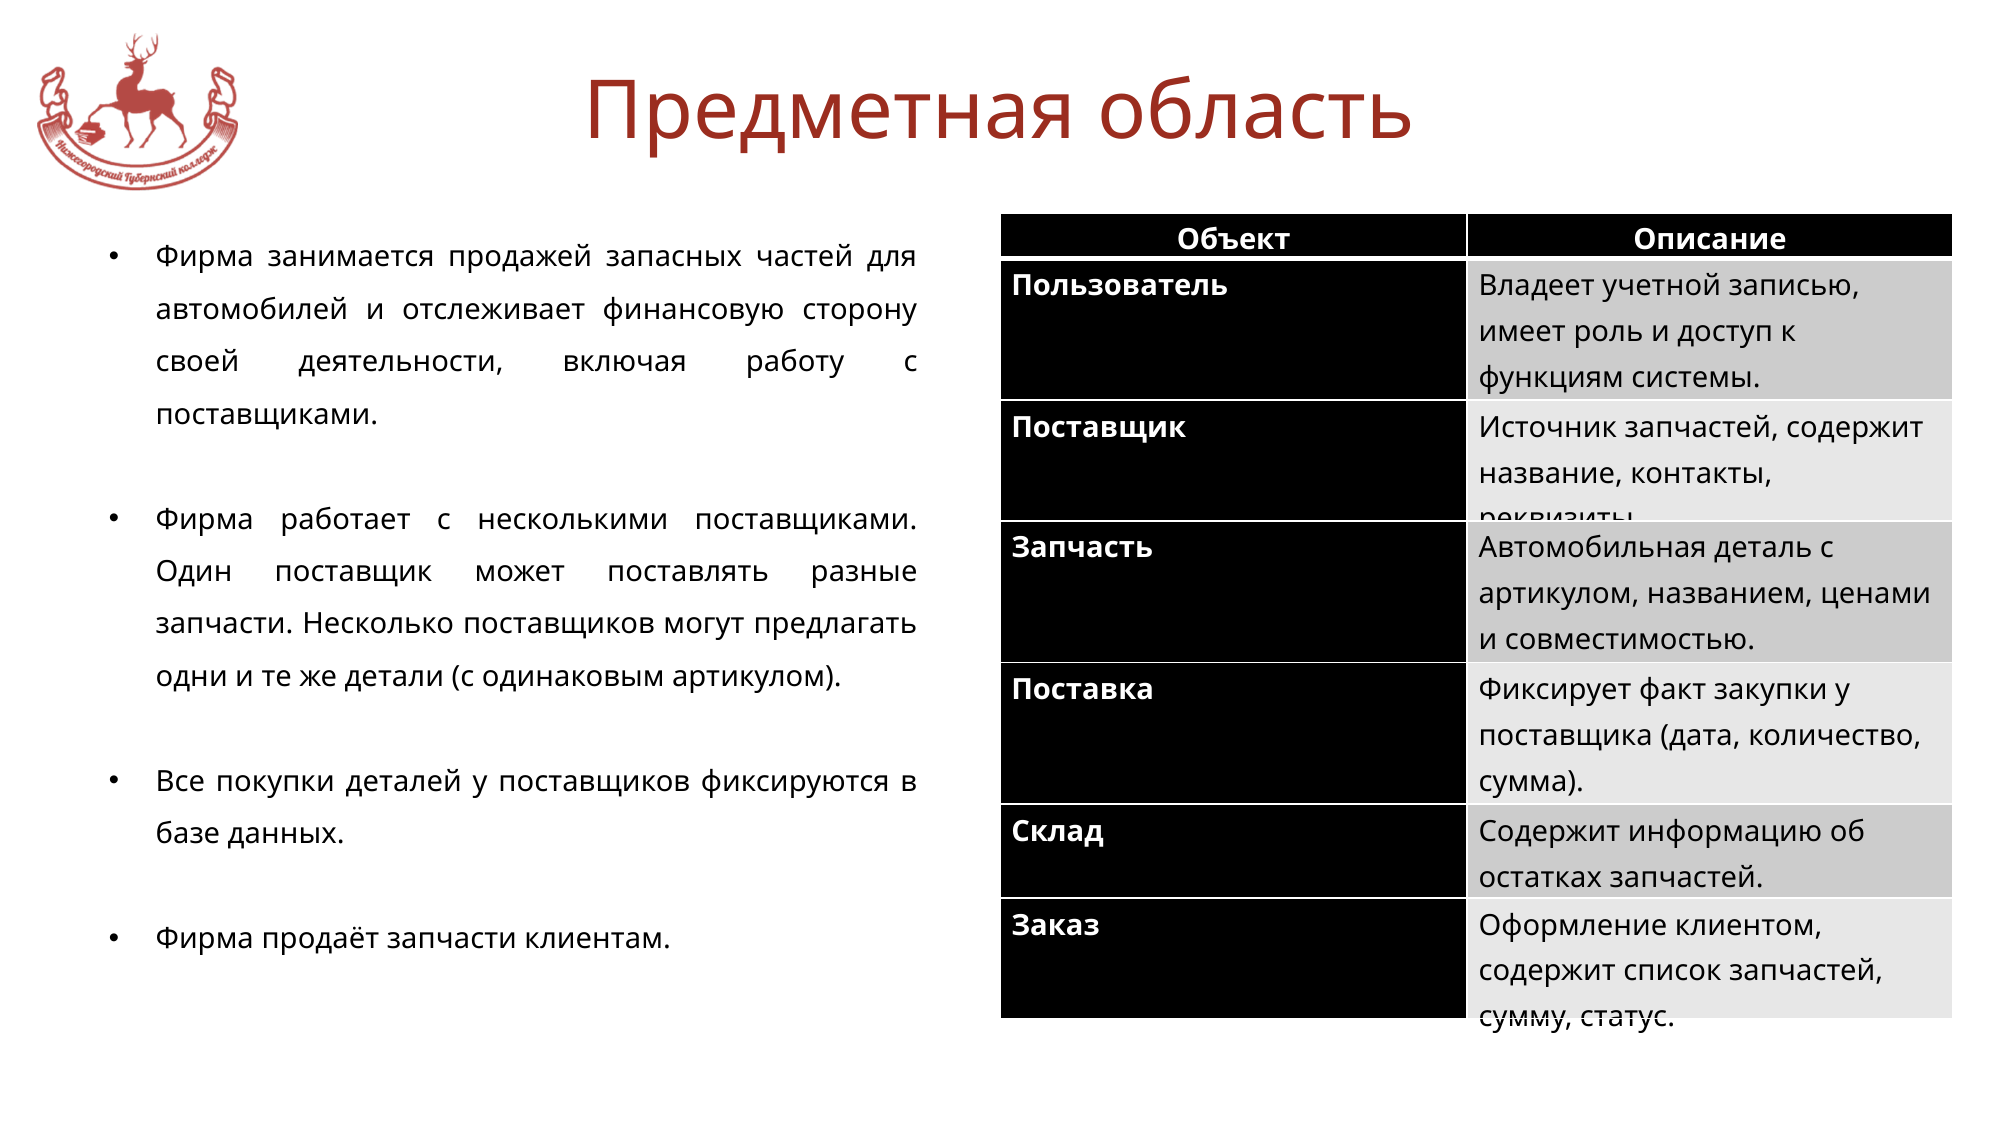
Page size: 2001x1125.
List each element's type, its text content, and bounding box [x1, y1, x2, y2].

table_header Объект [1001, 214, 1466, 256]
table_cell Автомобильная деталь с артикулом, названием, ценами и совместимостью. [1468, 522, 1952, 662]
table_cell Оформление клиентом, содержит список запчастей, сумму, статус. [1468, 899, 1952, 1018]
table_cell Пользователь [1001, 261, 1466, 399]
table_cell Запчасть [1001, 522, 1466, 662]
table_cell Поставка [1001, 663, 1466, 803]
text_box Фирма занимается продажей запасных частей для автомобилей и отслеживает финансовую сторону своей деятельности, включая работу с поставщиками. Фирма работает с несколькими поставщиками. Один поставщик может поставлять разные запчасти. Несколько поставщиков могут предлагать одни и те же детали (с одинаковым артикулом). Все покупки деталей у поставщиков фиксируются в базе данных. Фирма продаёт запчасти клиентам. [94, 212, 933, 962]
picture [36, 32, 239, 191]
table_header Описание [1468, 214, 1952, 256]
title Предметная область [239, 59, 1863, 164]
table_cell Заказ [1001, 899, 1466, 1018]
table_cell Источник запчастей, содержит название, контакты, реквизиты. [1468, 401, 1952, 520]
table_cell Поставщик [1001, 401, 1466, 520]
table_cell Содержит информацию об остатках запчастей. [1468, 805, 1952, 897]
table_cell Склад [1001, 805, 1466, 897]
table_cell Владеет учетной записью, имеет роль и доступ к функциям системы. [1468, 261, 1952, 399]
table_cell Фиксирует факт закупки у поставщика (дата, количество, сумма). [1468, 663, 1952, 803]
